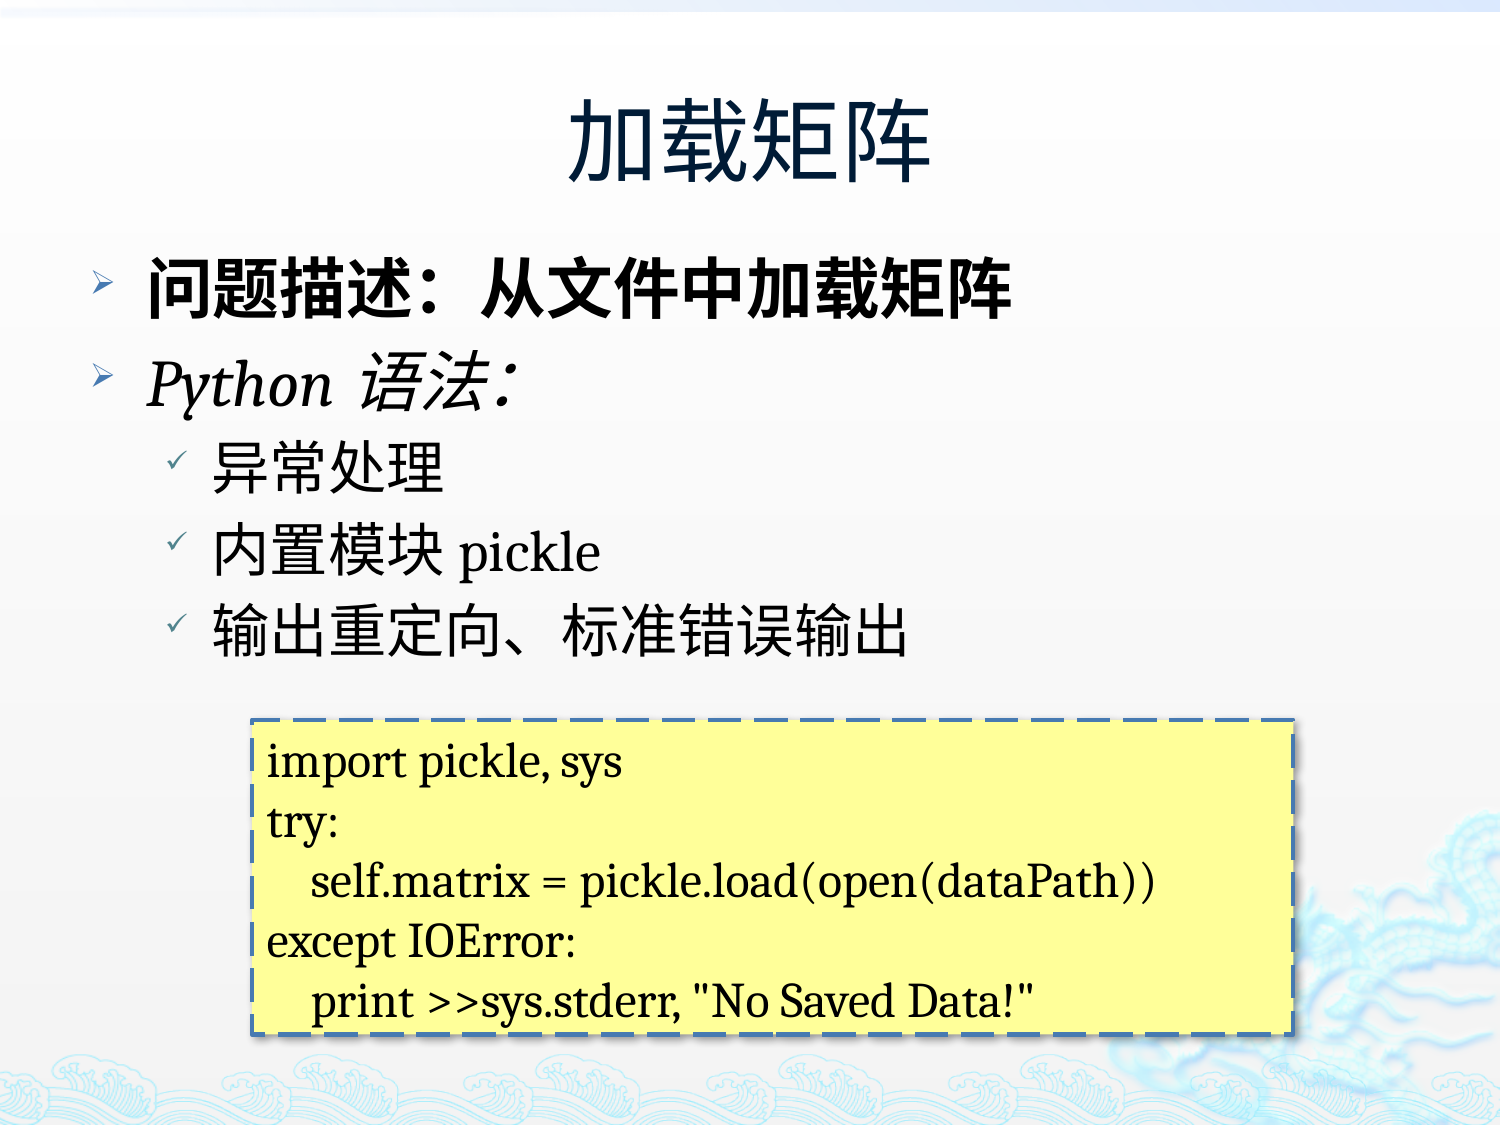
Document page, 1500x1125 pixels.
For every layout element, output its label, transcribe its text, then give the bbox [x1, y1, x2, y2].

text_box import pickle, sys try: self.matrix = pickle.load(open(dataPath)) except IOError: print >>sys.stderr, "No Saved Data!" [251, 719, 1294, 1035]
title 加载矩阵 [75, 45, 1425, 233]
list 问题描述：从文件中加载矩阵 Python语法： 异常处理 内置模块pickle 输出重定向、标准错误输出 [75, 239, 1425, 1032]
